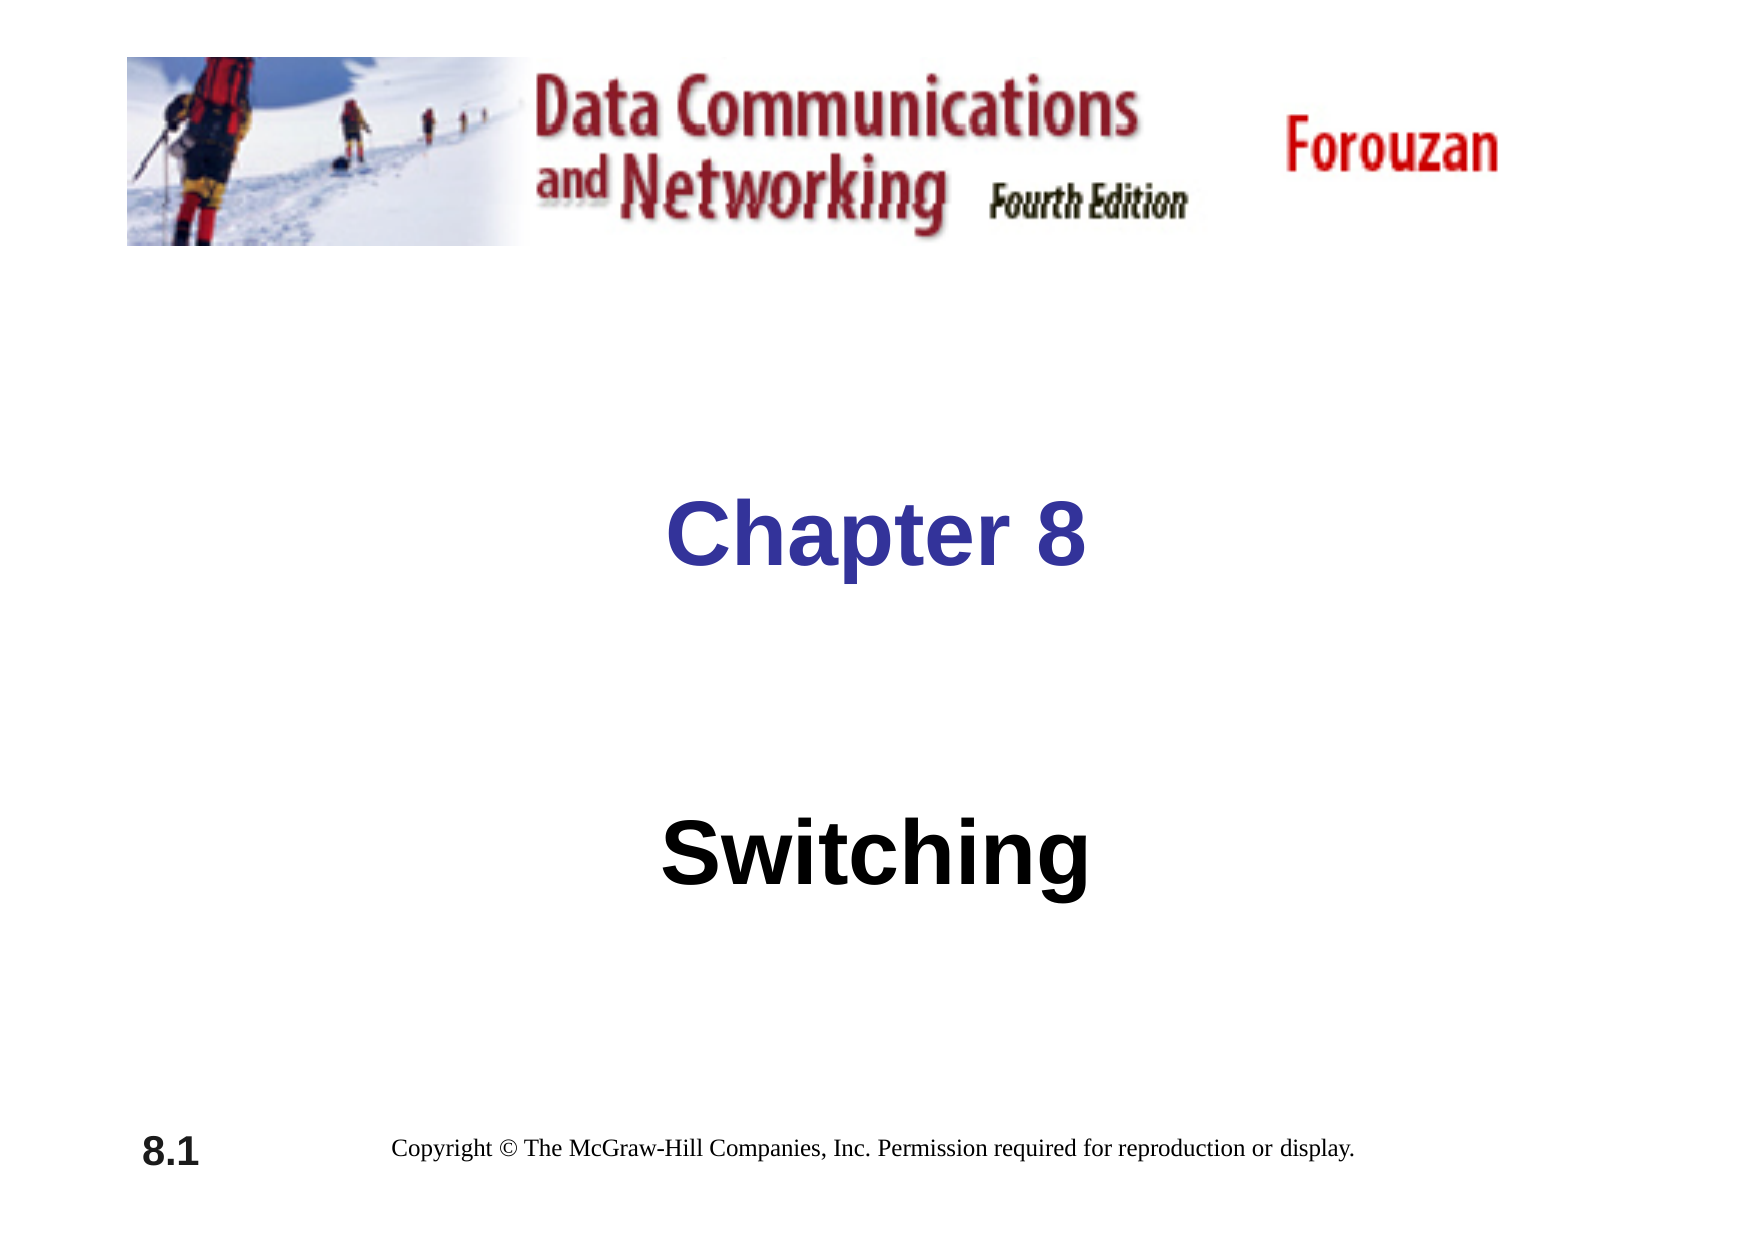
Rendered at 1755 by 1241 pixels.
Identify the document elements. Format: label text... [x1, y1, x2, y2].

title Chapter 8 Switching [658, 422, 1096, 903]
text_box 8.1 [140, 1121, 203, 1174]
text_box [127, 57, 1627, 246]
text_box Copyright © The McGraw-Hill Companies, Inc. Permission required for reproduction or display. [389, 1129, 1365, 1162]
